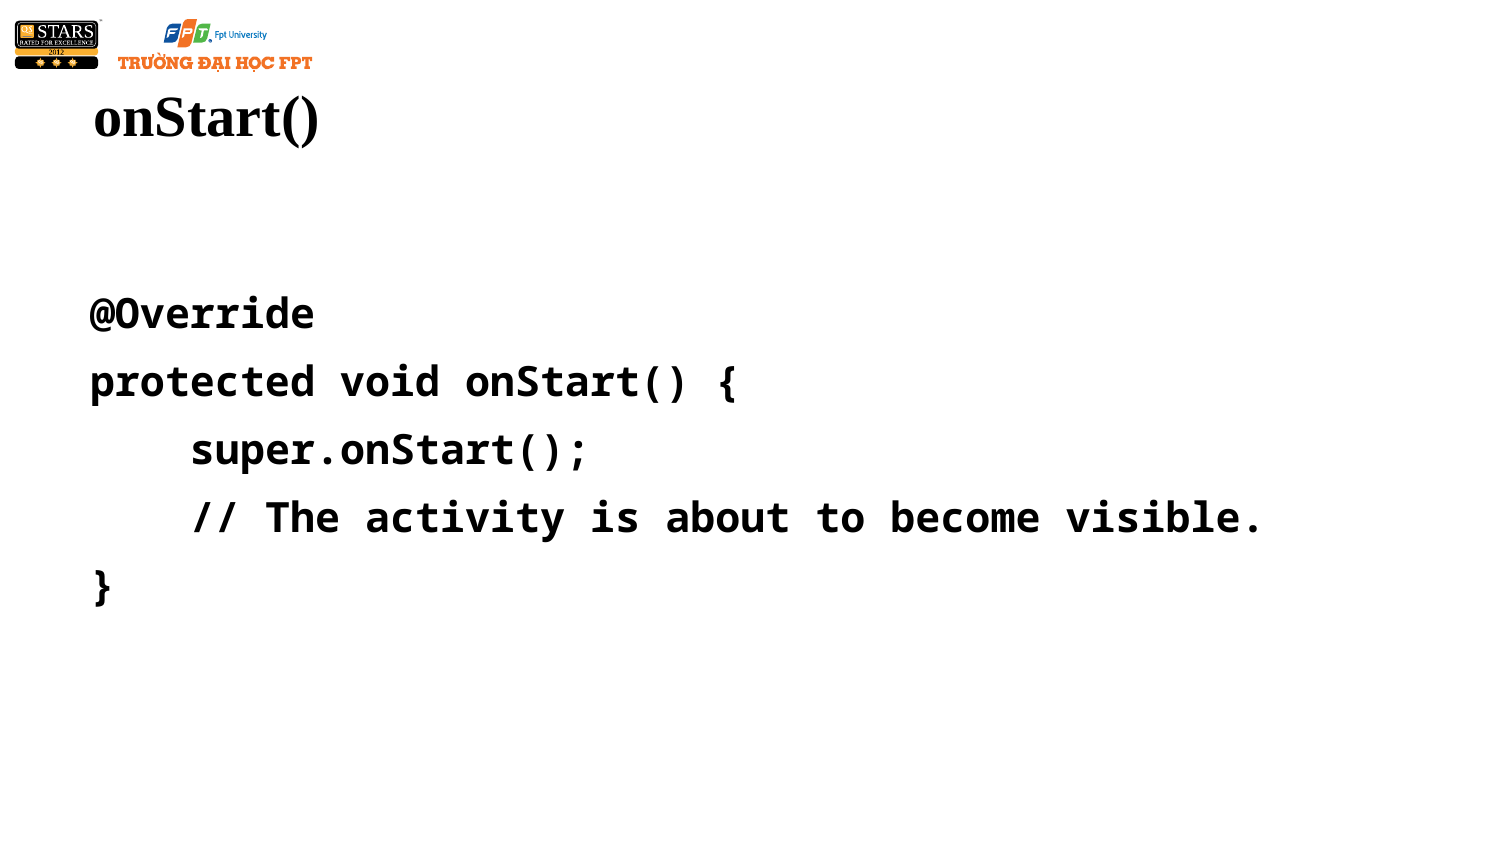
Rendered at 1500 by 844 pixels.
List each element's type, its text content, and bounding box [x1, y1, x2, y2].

title onStart() [78, 62, 1429, 164]
list @Override protected void onStart() { super.onStart(); // The activity is about to become visible. } [75, 196, 1425, 754]
